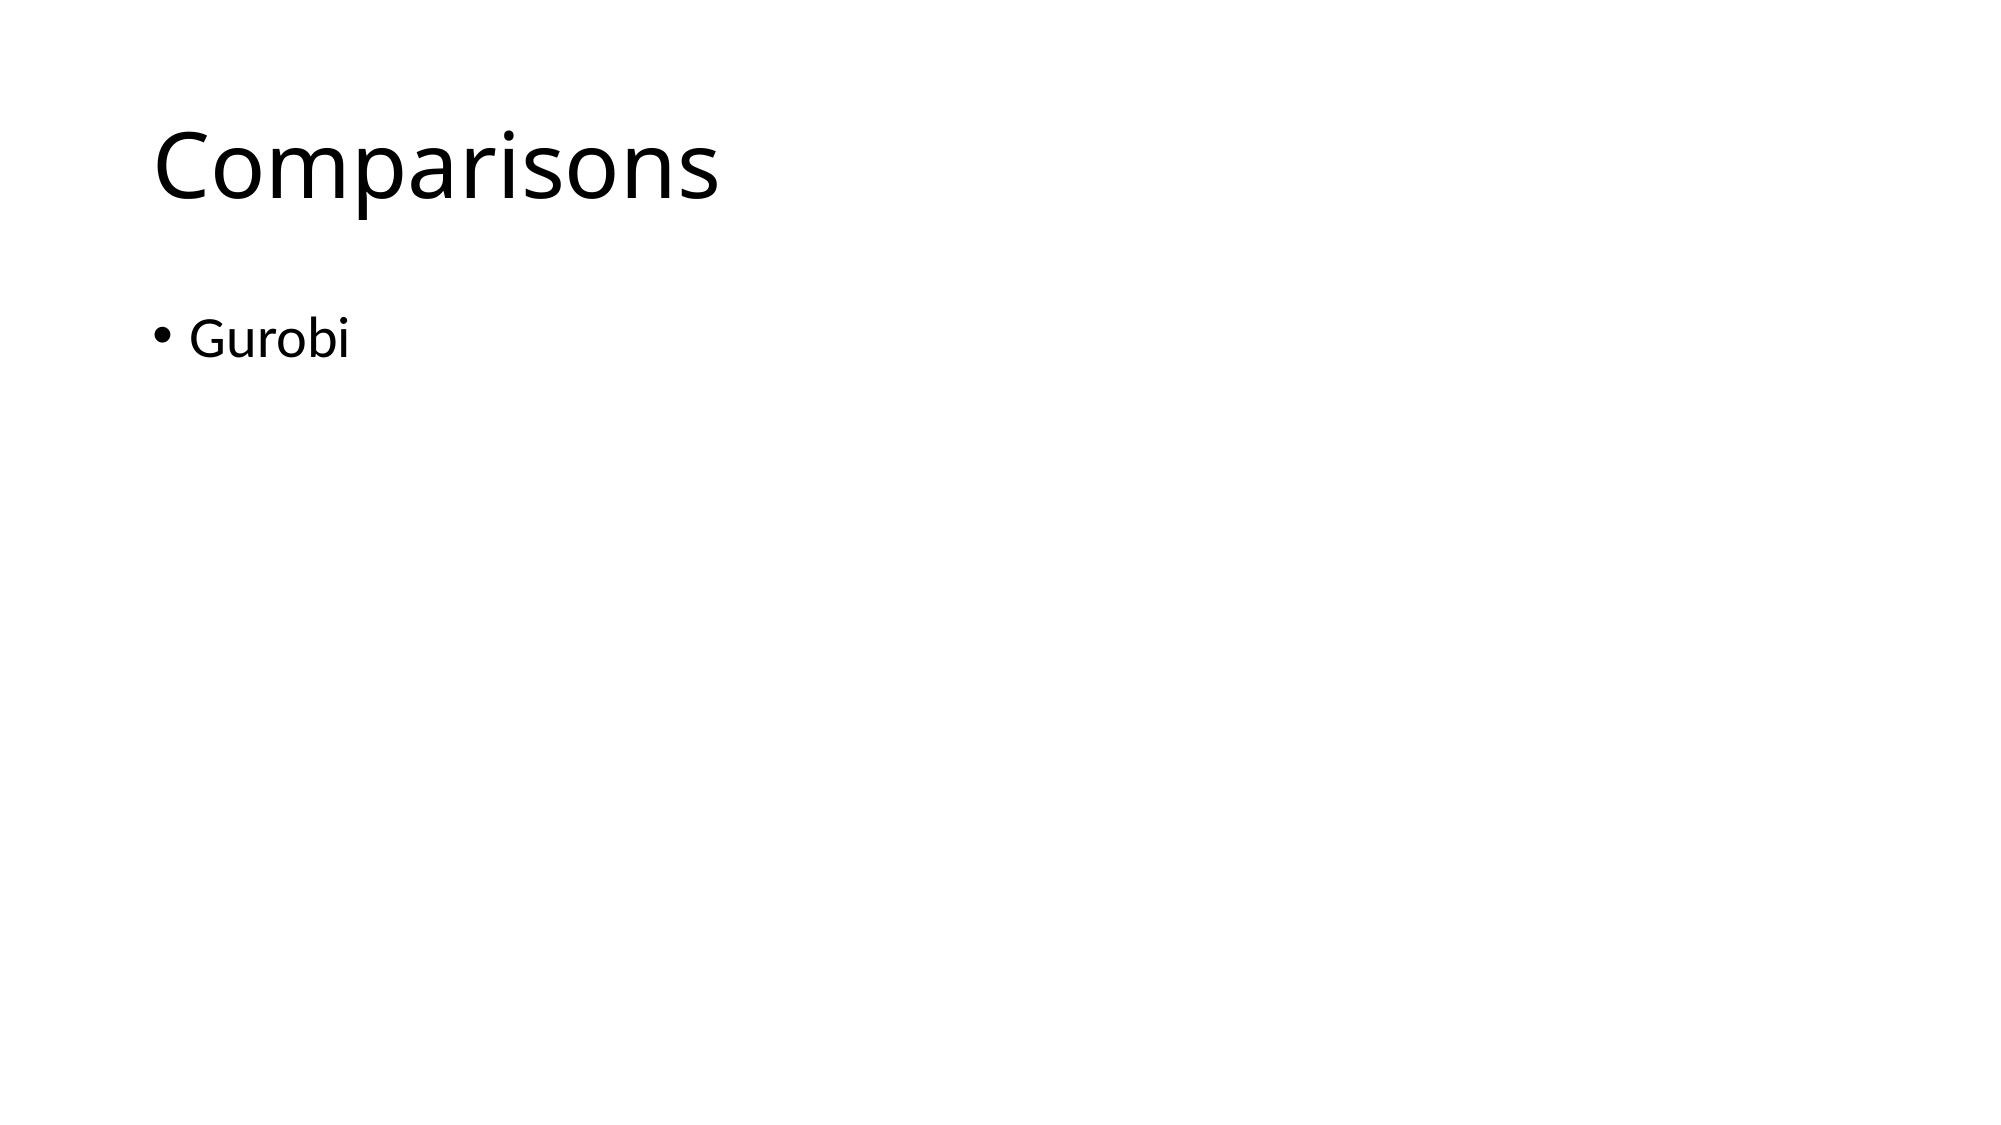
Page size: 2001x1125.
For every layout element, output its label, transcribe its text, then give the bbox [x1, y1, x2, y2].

title Comparisons [137, 59, 1863, 278]
list Gurobi [137, 299, 1863, 1014]
